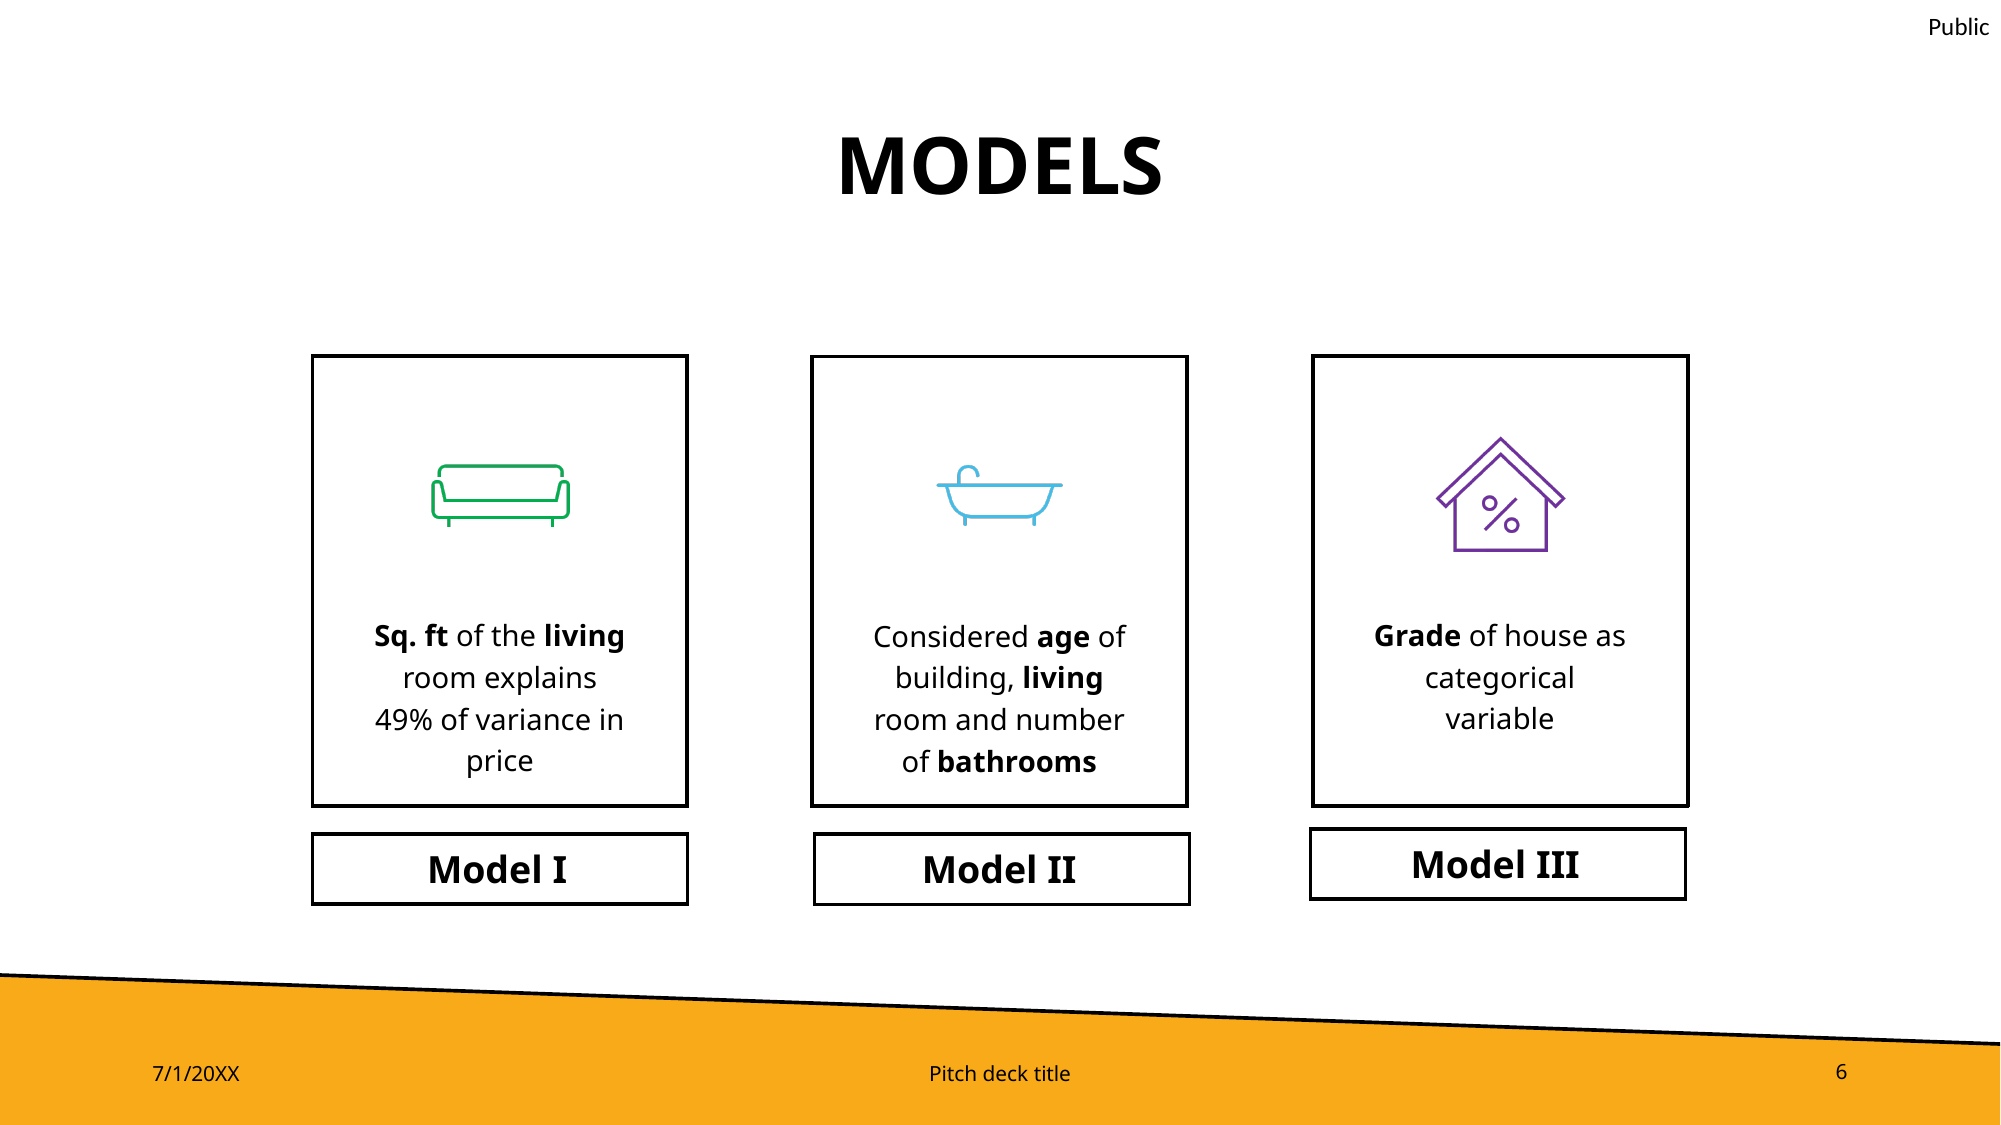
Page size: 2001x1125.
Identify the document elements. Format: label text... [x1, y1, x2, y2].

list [425, 419, 576, 570]
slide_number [137, 1042, 588, 1103]
text_box Model III [1307, 833, 1683, 894]
slide_number 6 [1412, 1042, 1863, 1103]
text_box [1309, 828, 1686, 900]
title MODELS [137, 59, 1863, 278]
text_box Model II [811, 839, 1187, 899]
text_box Model I [309, 838, 685, 899]
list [1425, 418, 1576, 569]
text_box [311, 355, 688, 807]
text_box [1311, 355, 1688, 807]
text_box [814, 833, 1191, 906]
text_box [811, 355, 1188, 807]
footer Pitch deck title [662, 1042, 1338, 1103]
text_box [311, 833, 688, 905]
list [924, 419, 1075, 570]
